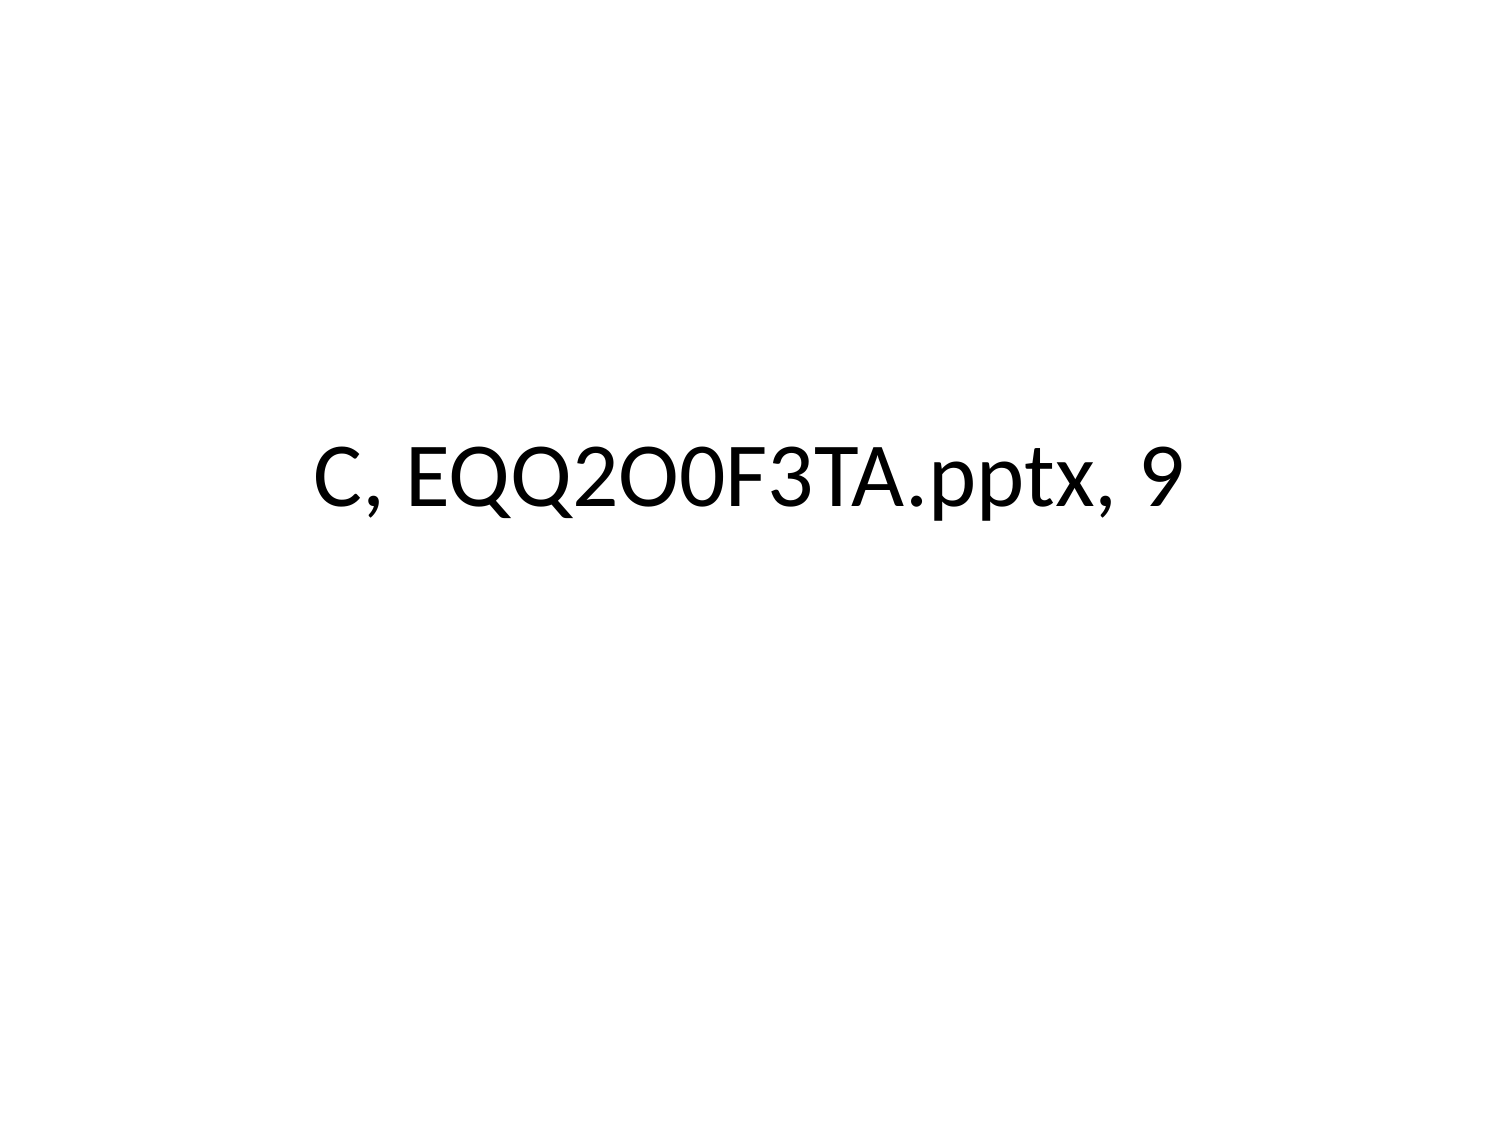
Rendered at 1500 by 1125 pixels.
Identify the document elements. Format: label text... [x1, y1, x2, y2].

title C, EQQ2O0F3TA.pptx, 9 [112, 349, 1388, 591]
